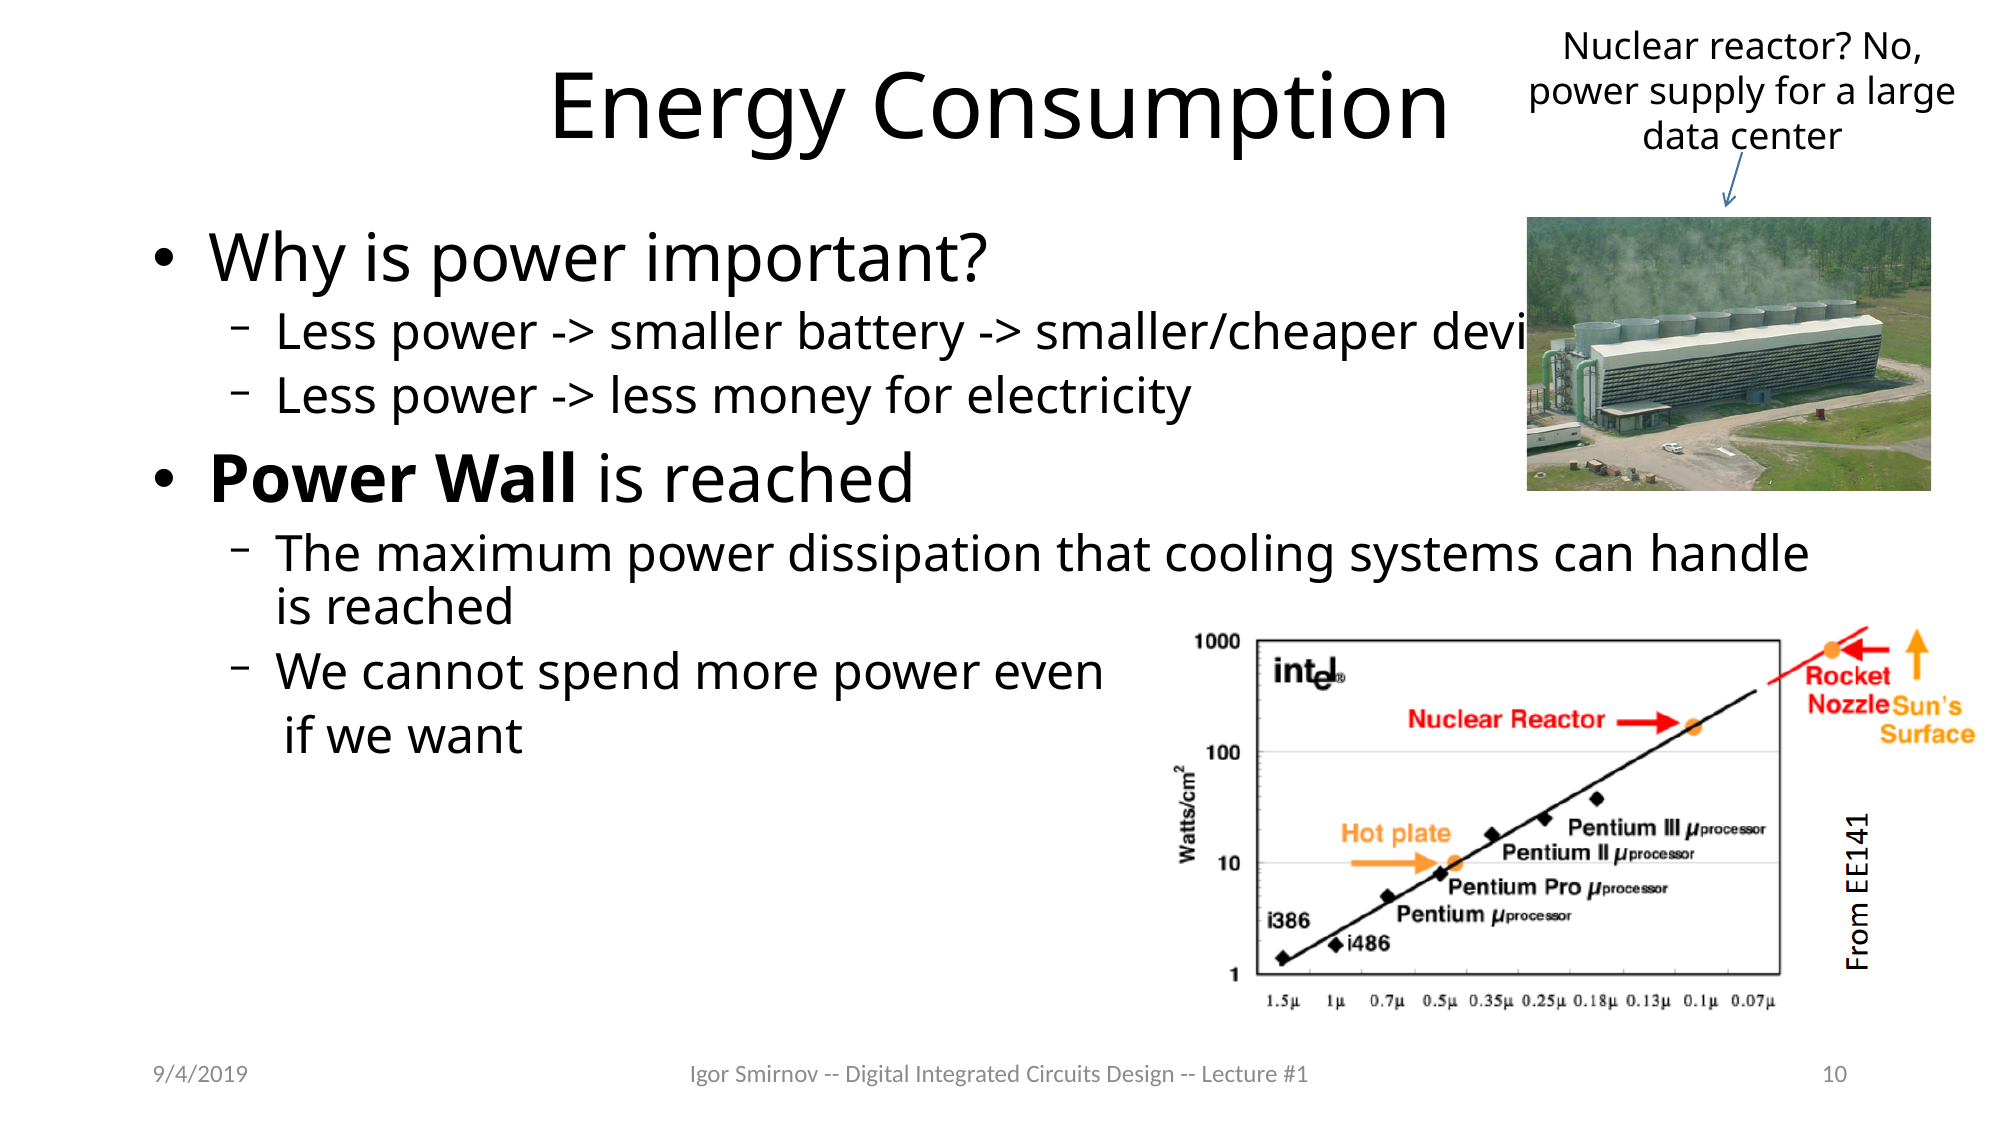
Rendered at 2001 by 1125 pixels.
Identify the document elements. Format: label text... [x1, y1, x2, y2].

list Why is power important? Less power -> smaller battery -> smaller/cheaper devices Less power -> less money for electricity Power Wall is reached The maximum power dissipation that cooling systems can handle is reached We cannot spend more power even if we want [137, 216, 1863, 1010]
slide_number 10 [1412, 1042, 1863, 1103]
text_box Nuclear reactor? No, power supply for a large data center [1722, 151, 1744, 208]
title Energy Consumption [137, 0, 1863, 216]
picture [1526, 217, 1932, 491]
picture [1151, 594, 2000, 1014]
text_box Nuclear reactor? No, power supply for a large data center [1506, 40, 1979, 139]
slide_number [137, 1042, 588, 1103]
footer Igor Smirnov -- Digital Integrated Circuits Design -- Lecture #1 [620, 1042, 1380, 1103]
